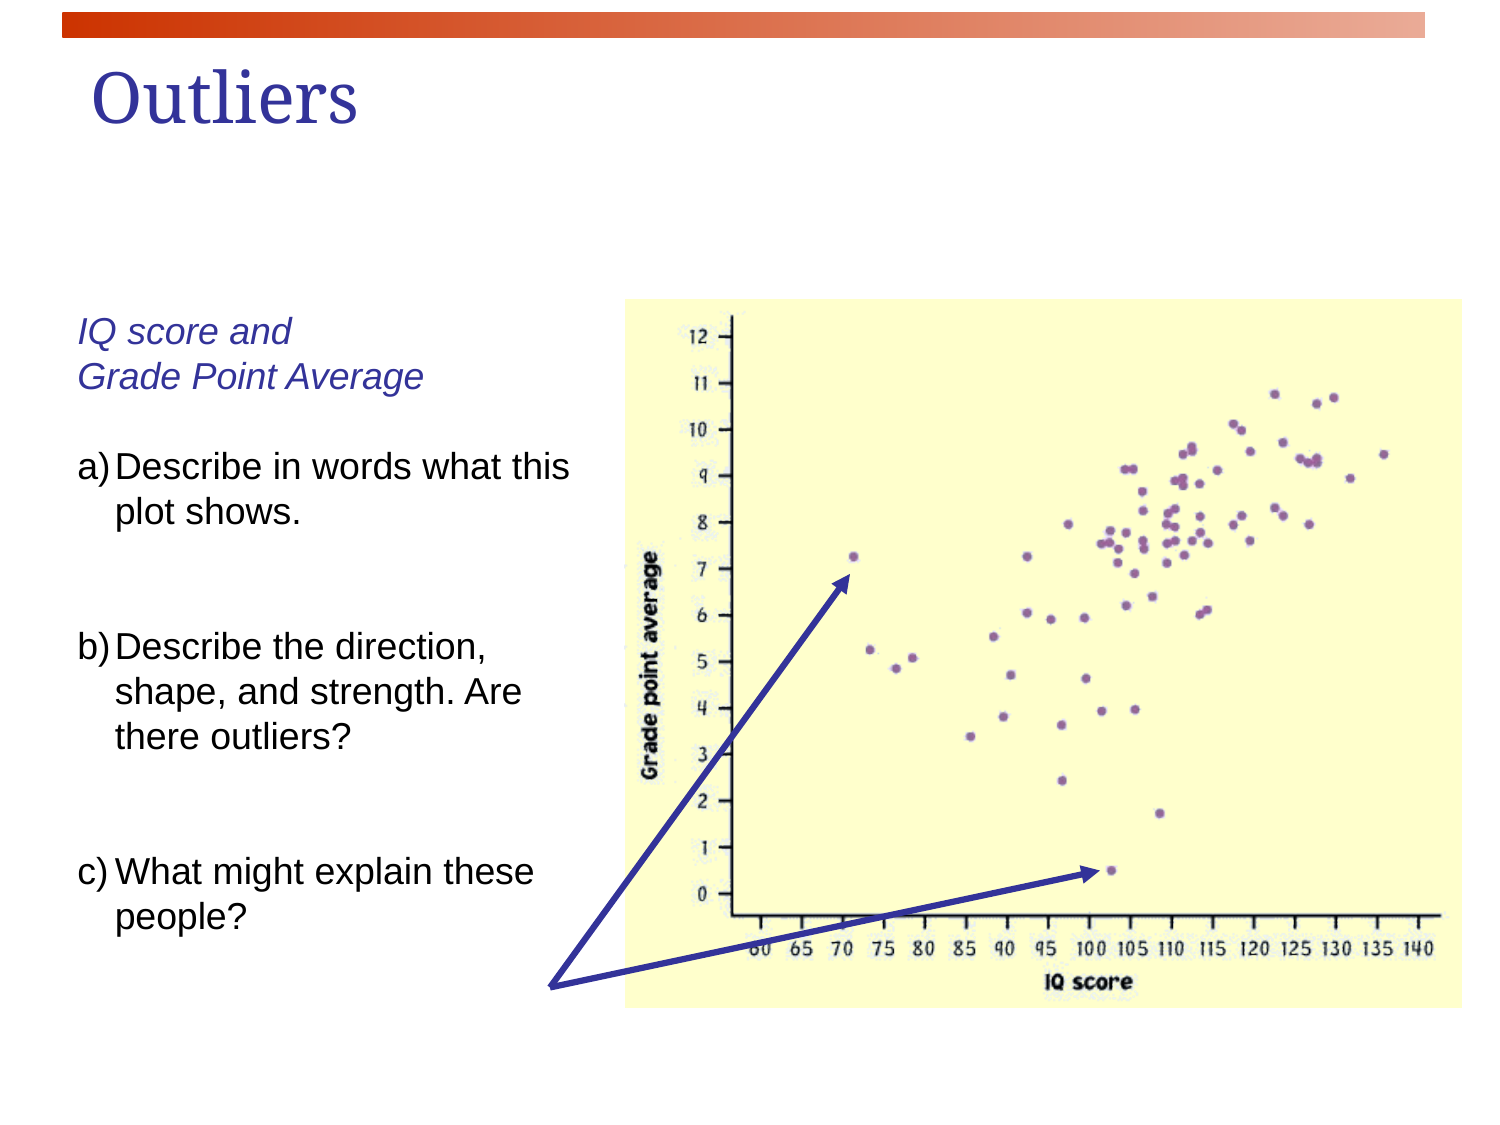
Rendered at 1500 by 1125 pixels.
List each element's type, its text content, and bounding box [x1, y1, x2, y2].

text_box IQ score and Grade Point Average Describe in words what this plot shows. Describe the direction, shape, and strength. Are there outliers? What might explain these people? [62, 299, 620, 945]
picture [624, 298, 1463, 1009]
title Outliers [75, 45, 1425, 150]
